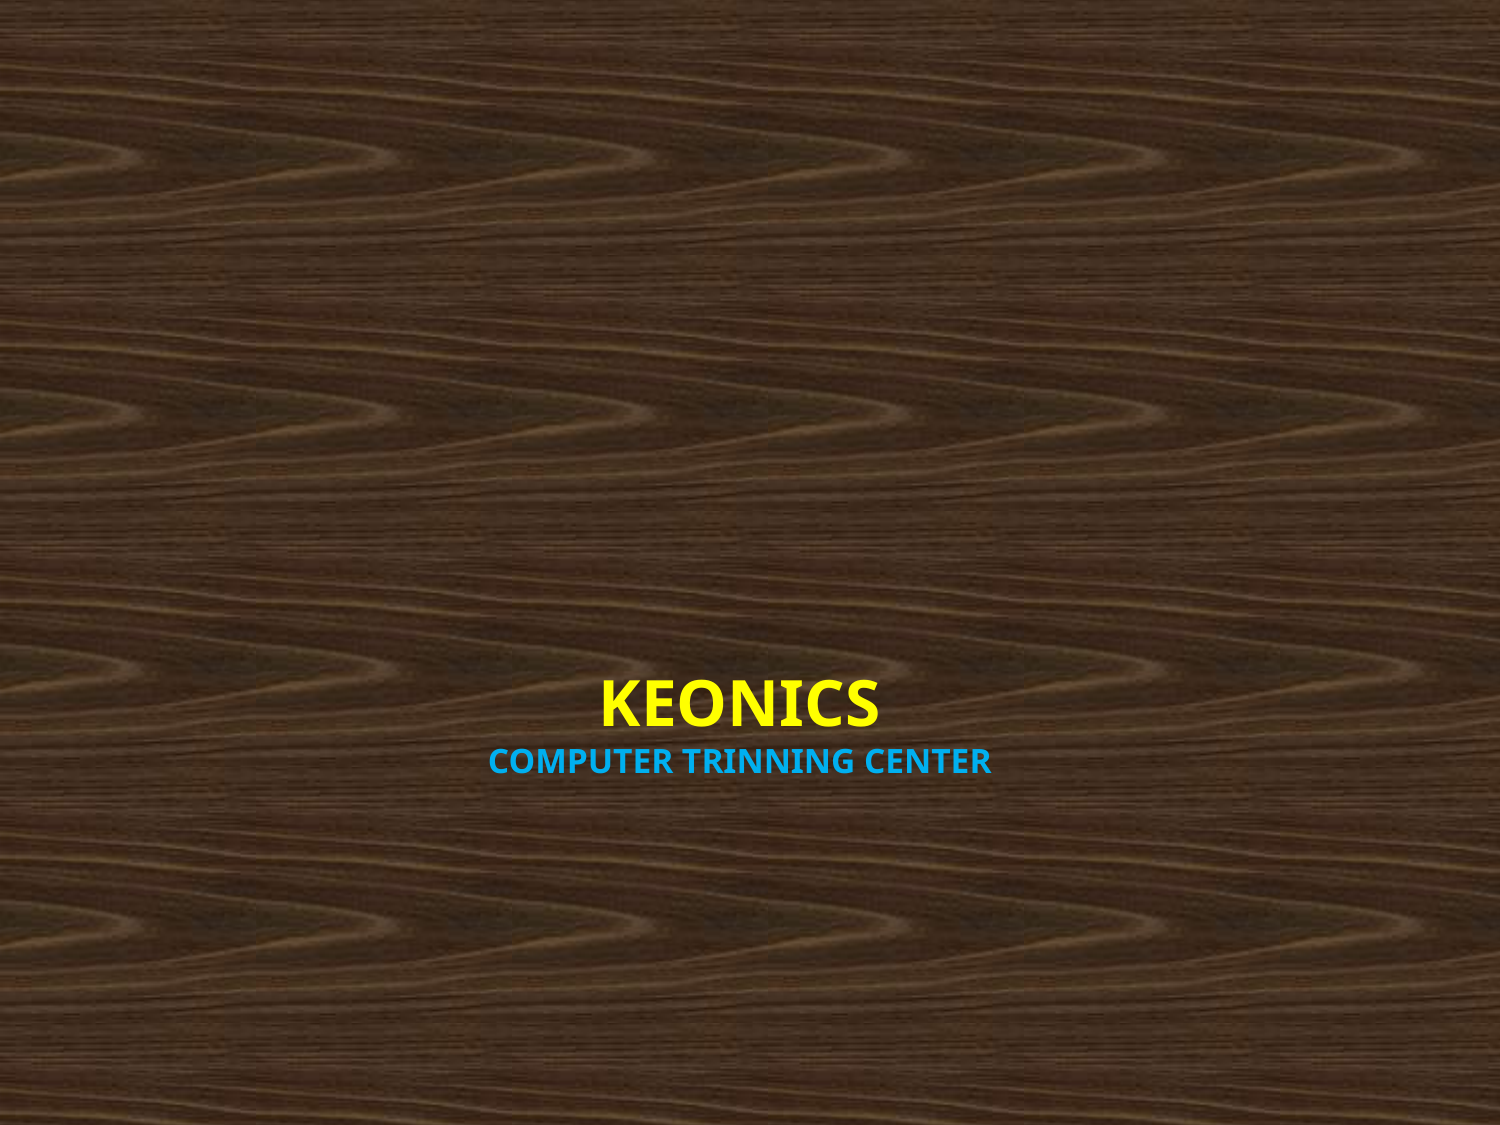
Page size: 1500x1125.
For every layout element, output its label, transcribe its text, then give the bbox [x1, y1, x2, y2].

picture [0, 0, 1500, 1125]
title KEONICS COMPUTER TRINNING CENTER [64, 479, 1415, 780]
